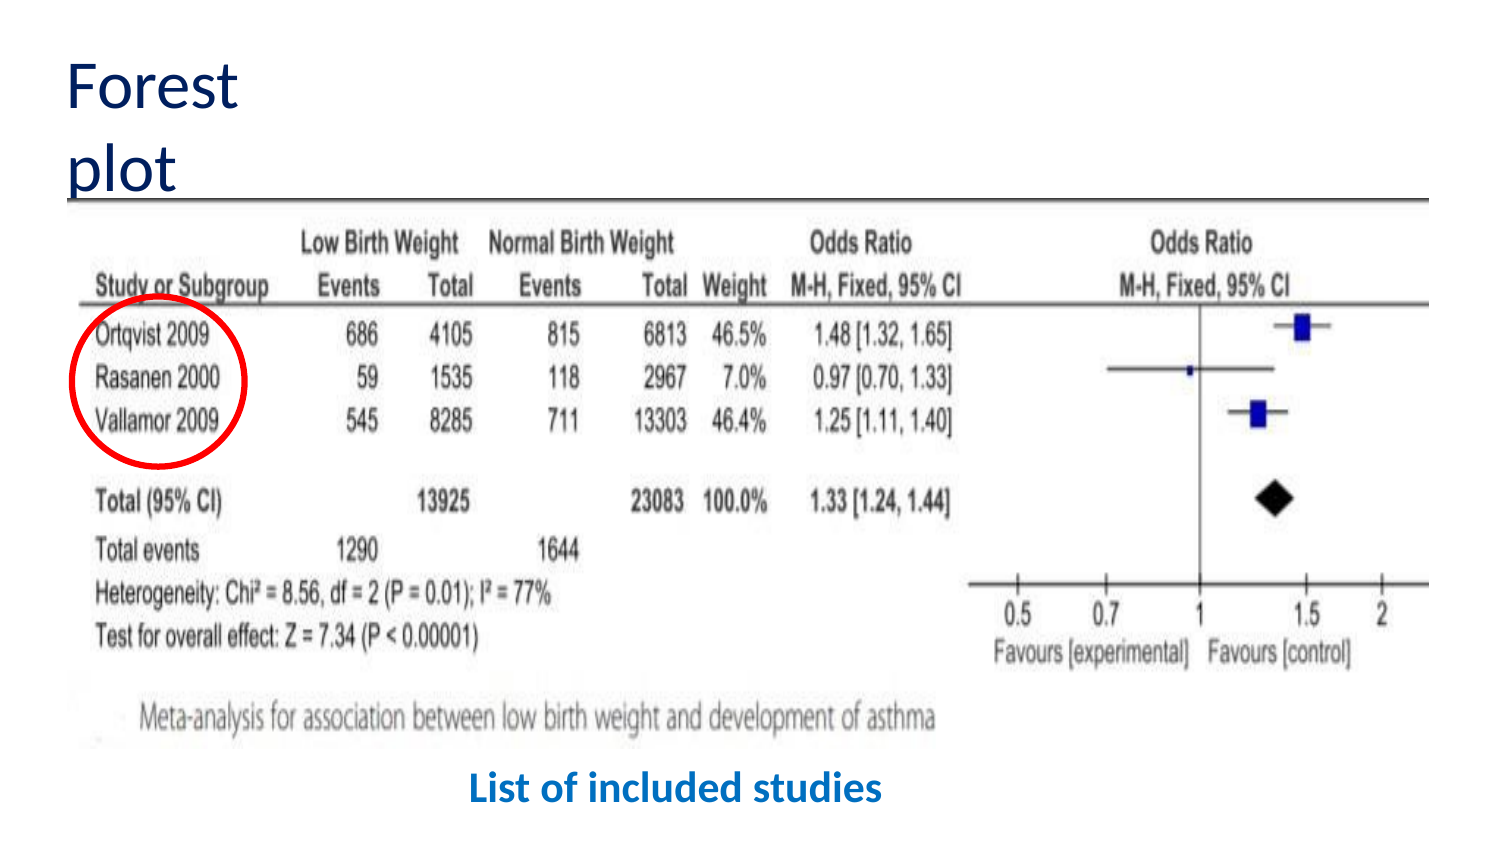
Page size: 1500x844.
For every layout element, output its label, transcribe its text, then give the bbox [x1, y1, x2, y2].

title Forest plot [64, 38, 360, 199]
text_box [67, 198, 1429, 750]
text_box List of included studies [466, 758, 884, 812]
